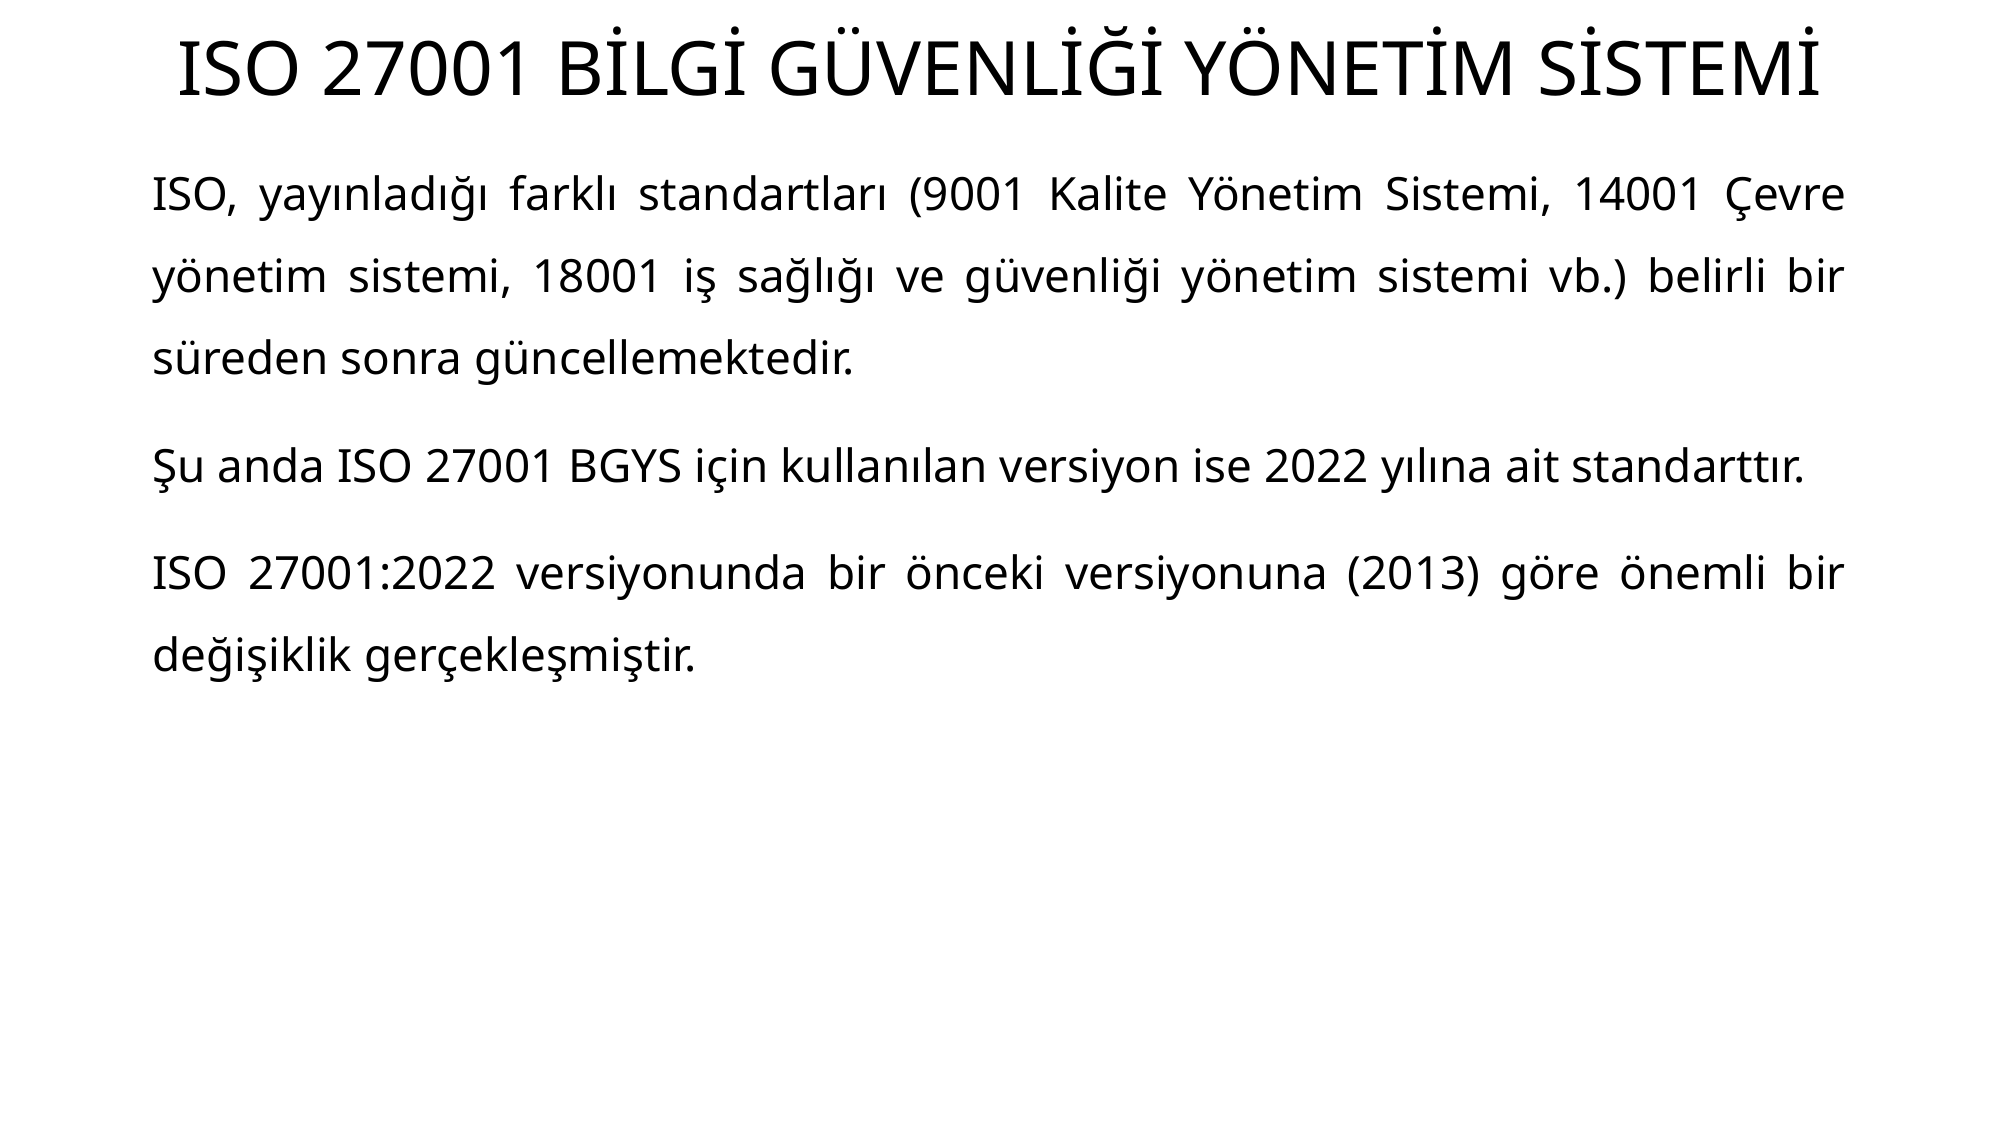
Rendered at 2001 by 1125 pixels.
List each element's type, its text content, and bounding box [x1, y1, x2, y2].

list ISO, yayınladığı farklı standartları (9001 Kalite Yönetim Sistemi, 14001 Çevre yönetim sistemi, 18001 iş sağlığı ve güvenliği yönetim sistemi vb.) belirli bir süreden sonra güncellemektedir. Şu anda ISO 27001 BGYS için kullanılan versiyon ise 2022 yılına ait standarttır. ISO 27001:2022 versiyonunda bir önceki versiyonuna (2013) göre önemli bir değişiklik gerçekleşmiştir. [137, 129, 1863, 1014]
title ISO 27001 BİLGİ GÜVENLİĞİ YÖNETİM SİSTEMİ [137, 18, 1863, 112]
